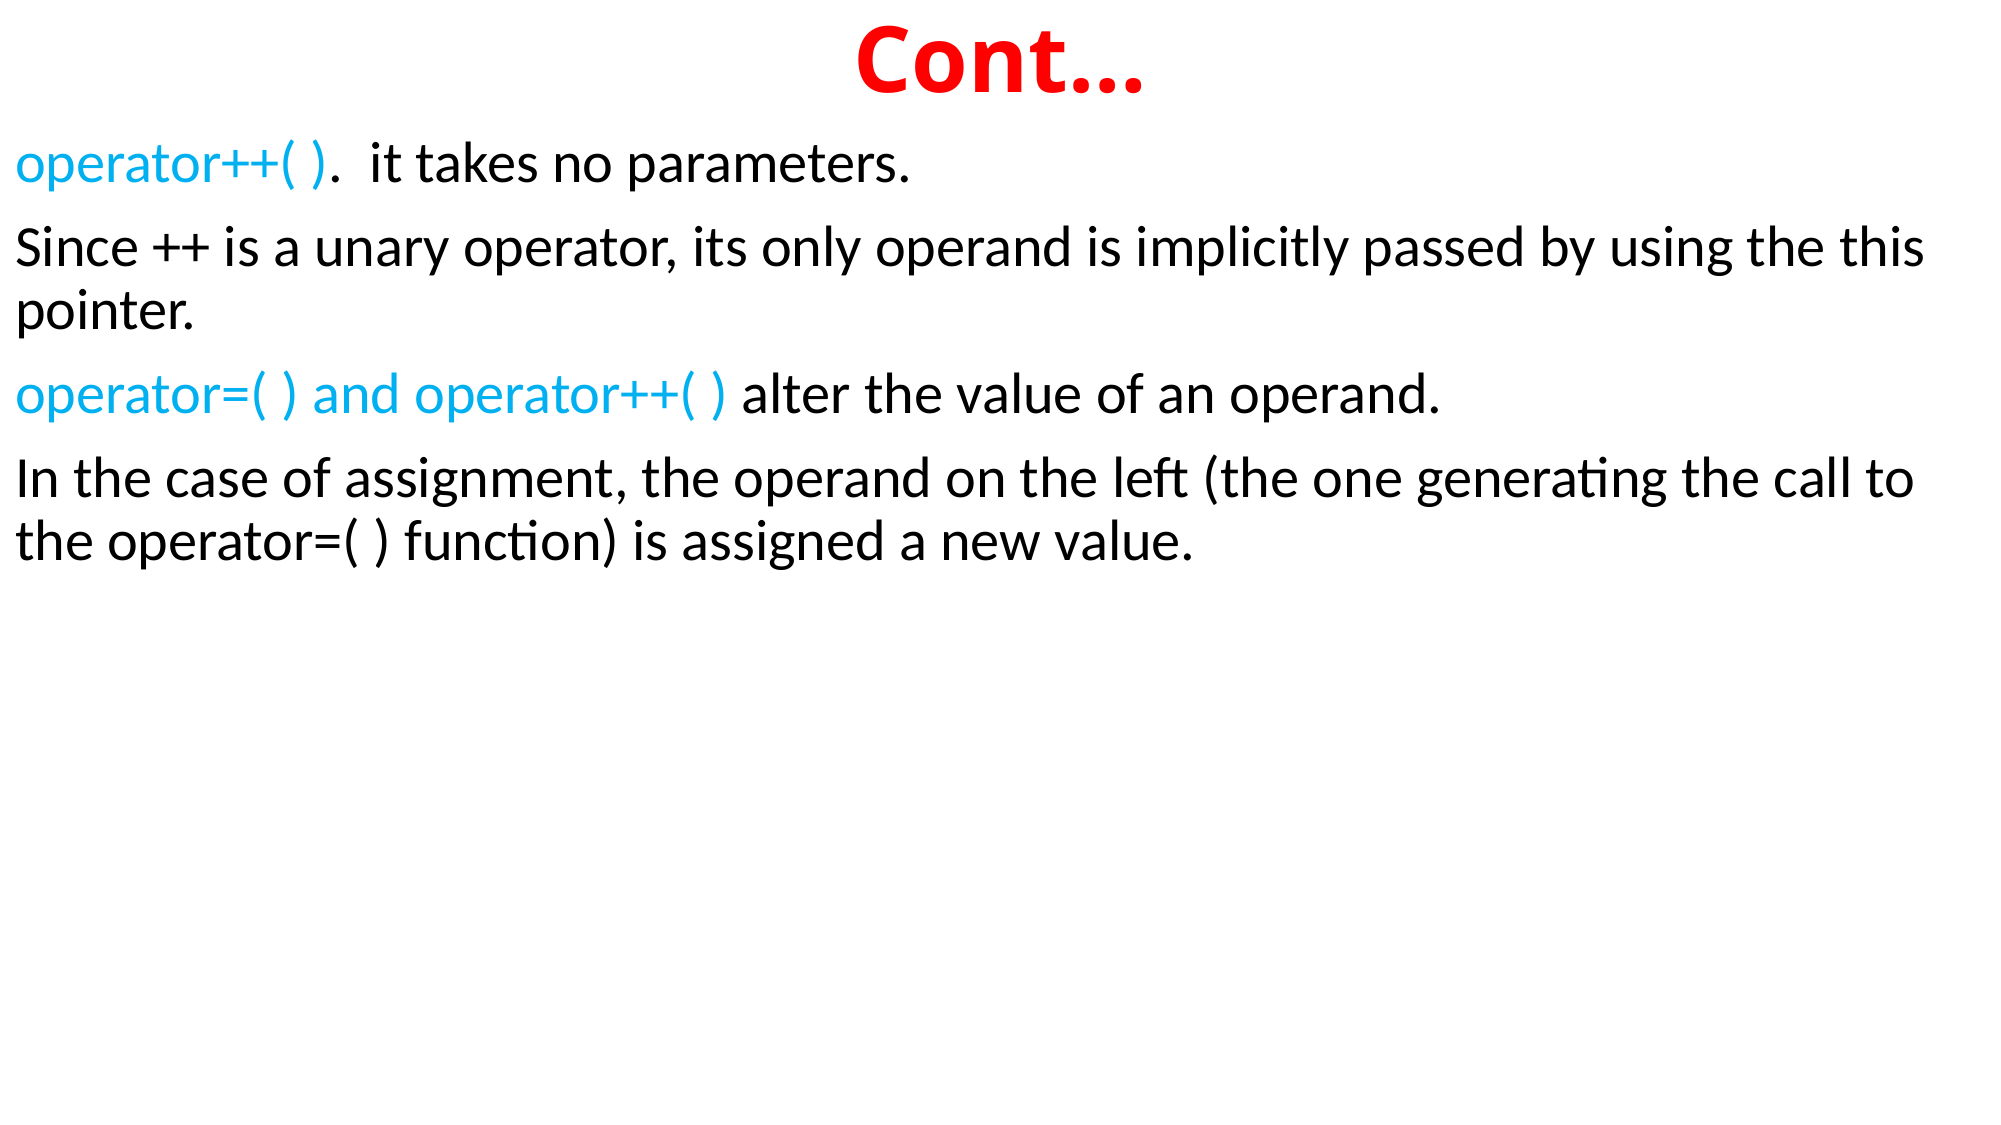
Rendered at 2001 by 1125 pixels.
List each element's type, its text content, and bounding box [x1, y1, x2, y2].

list operator++( ). it takes no parameters. Since ++ is a unary operator, its only operand is implicitly passed by using the this pointer. operator=( ) and operator++( ) alter the value of an operand. In the case of assignment, the operand on the left (the one generating the call to the operator=( ) function) is assigned a new value. [0, 125, 2000, 1125]
title Cont… [0, 0, 2000, 125]
